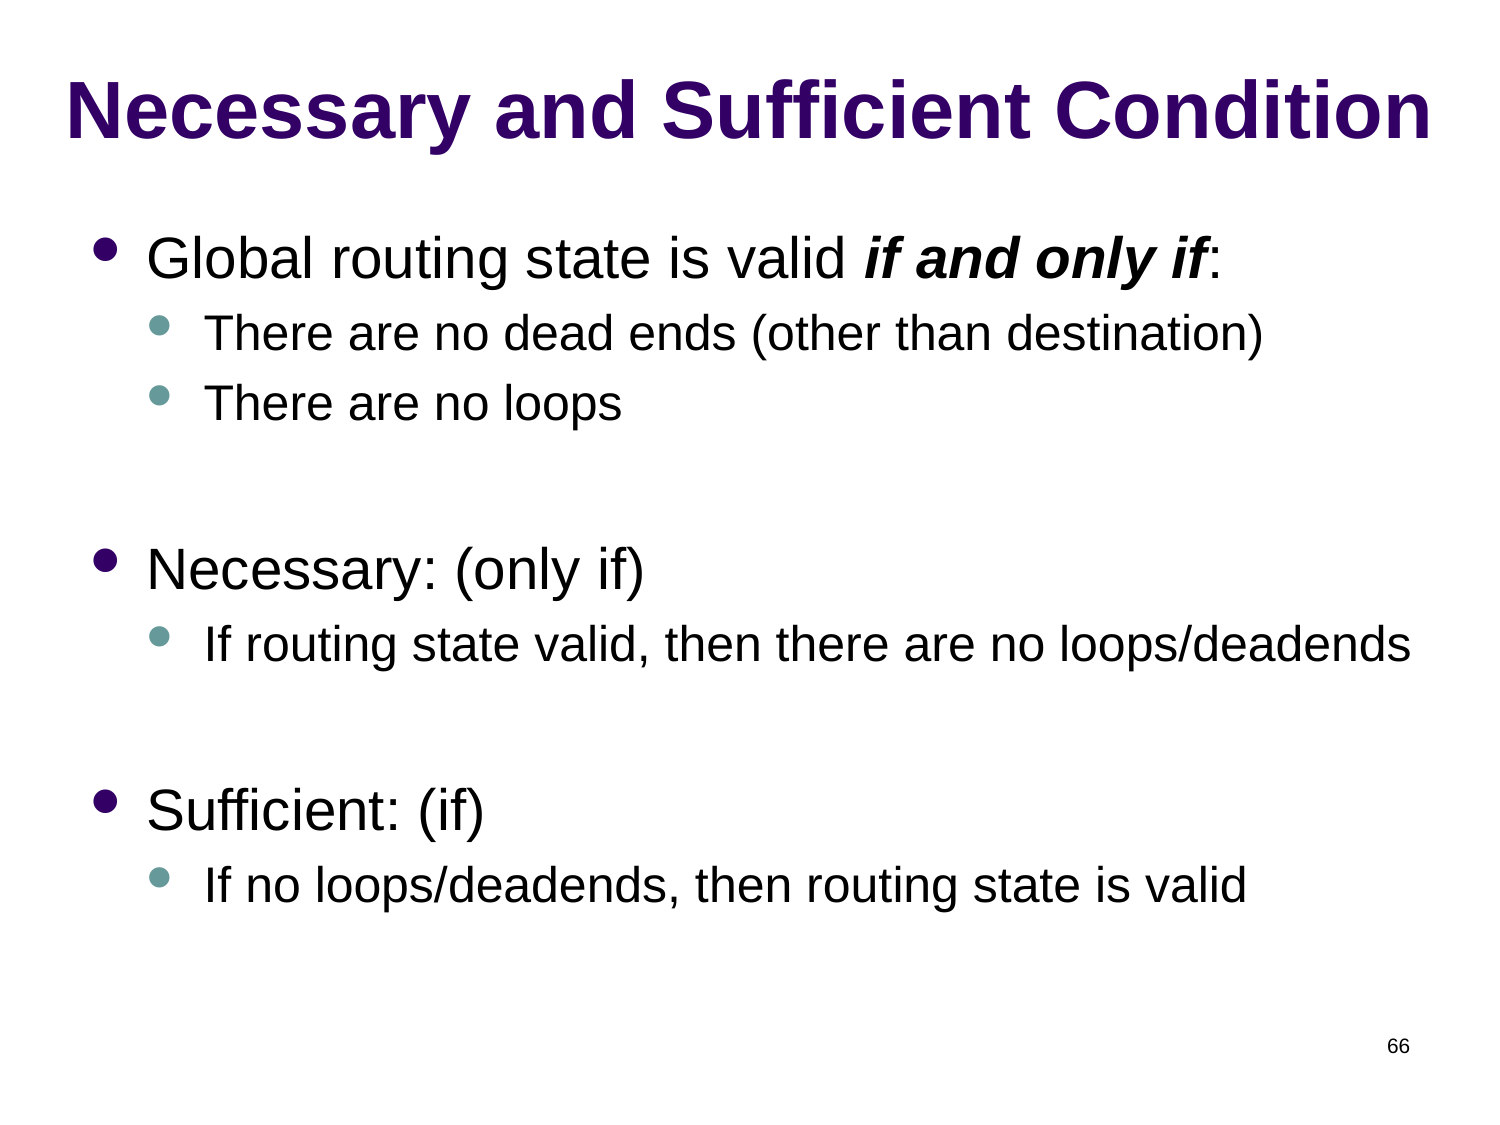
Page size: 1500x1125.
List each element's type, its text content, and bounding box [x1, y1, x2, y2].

title Necessary and Sufficient Condition [0, 20, 1500, 163]
slide_number 66 [1074, 1024, 1426, 1101]
list Global routing state is valid if and only if: There are no dead ends (other than destination) There are no loops Necessary: (only if) If routing state valid, then there are no loops/deadends Sufficient: (if) If no loops/deadends, then routing state is valid [75, 212, 1475, 1006]
